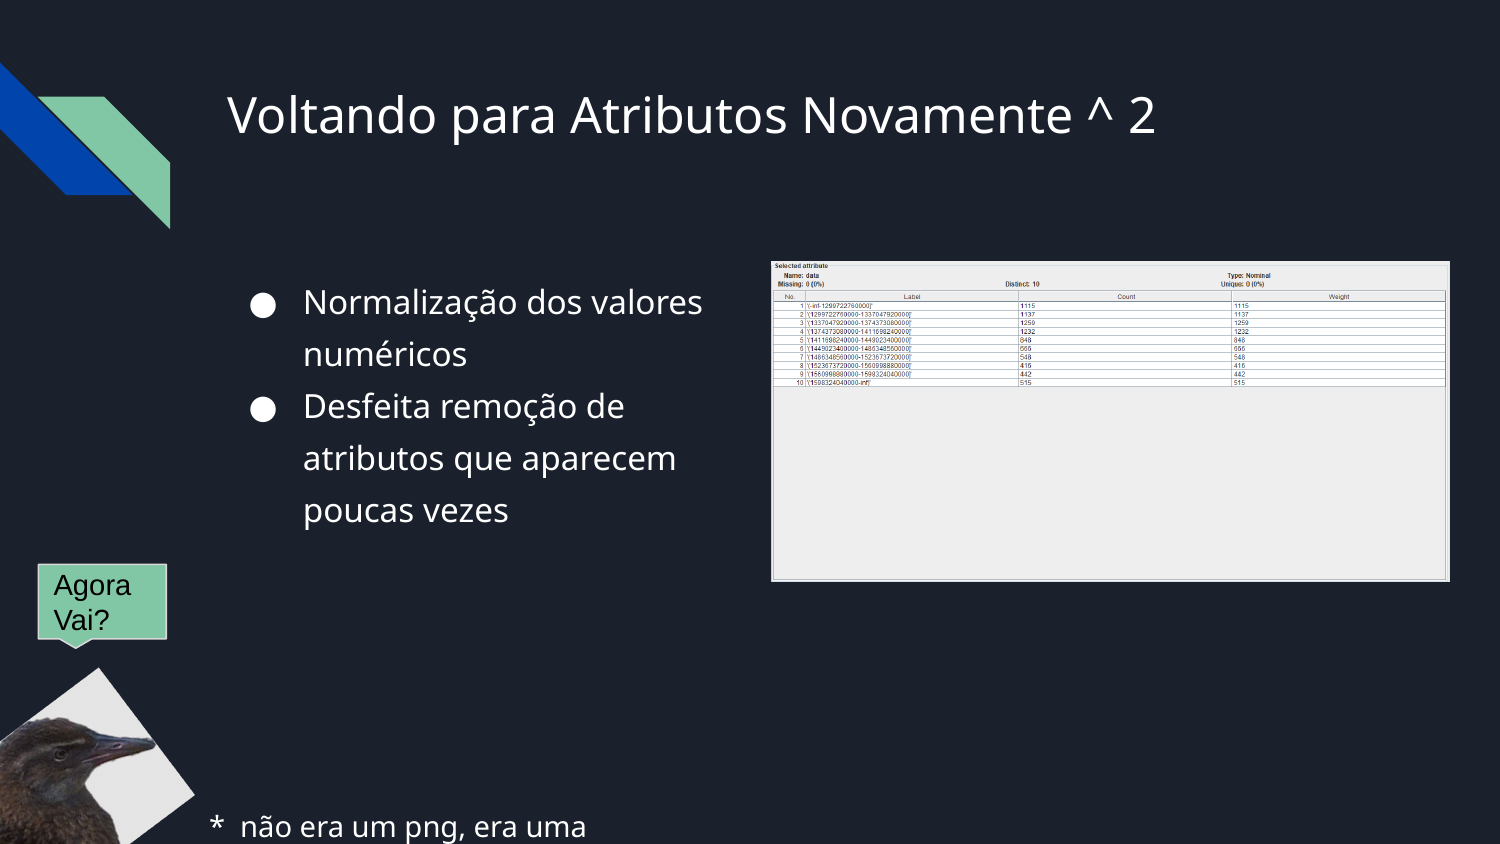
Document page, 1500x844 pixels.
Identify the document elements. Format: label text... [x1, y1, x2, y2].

picture [770, 261, 1451, 583]
title Voltando para Atributos Novamente ^ 2 [212, 64, 1368, 215]
picture [0, 668, 194, 844]
text_box * não era um png, era uma mentira [194, 792, 666, 844]
list Normalização dos valores numéricos Desfeita remoção de atributos que aparecem poucas vezes [212, 257, 772, 735]
text_box Agora Vai? [38, 564, 167, 649]
